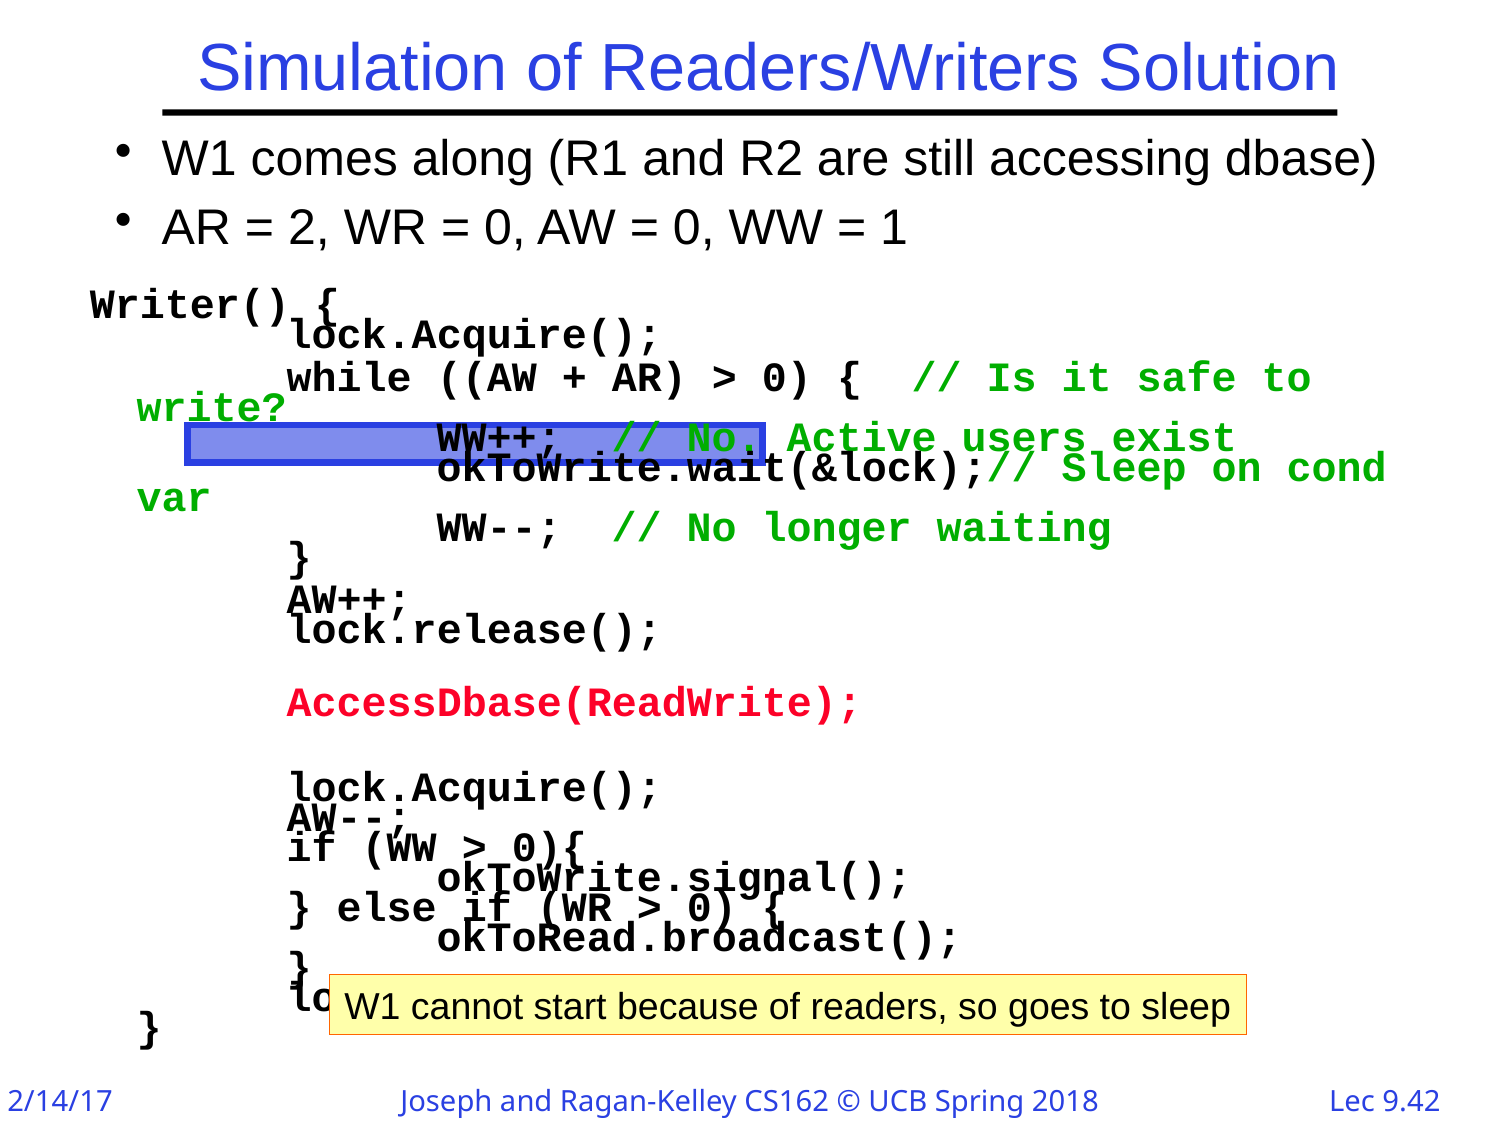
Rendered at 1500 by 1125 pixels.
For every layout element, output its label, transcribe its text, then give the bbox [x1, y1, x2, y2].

list W1 comes along (R1 and R2 are still accessing dbase) AR = 2, WR = 0, AW = 0, WW = 1 [99, 125, 1400, 287]
text_box W1 cannot start because of readers, so goes to sleep [329, 974, 1247, 1035]
title Simulation of Readers/Writers Solution [87, 24, 1450, 113]
text_box Writer() { lock.Acquire(); while ((AW + AR) > 0) { // Is it safe to write? WW++; // No. Active users exist okToWrite.wait(&lock);// Sleep on cond var WW--; // No longer waiting } AW++; lock.release(); AccessDbase(ReadWrite); lock.Acquire(); AW--; if (WW > 0){ okToWrite.signal(); } else if (WR > 0) { okToRead.broadcast(); } lock.Release(); } [74, 287, 1488, 1050]
